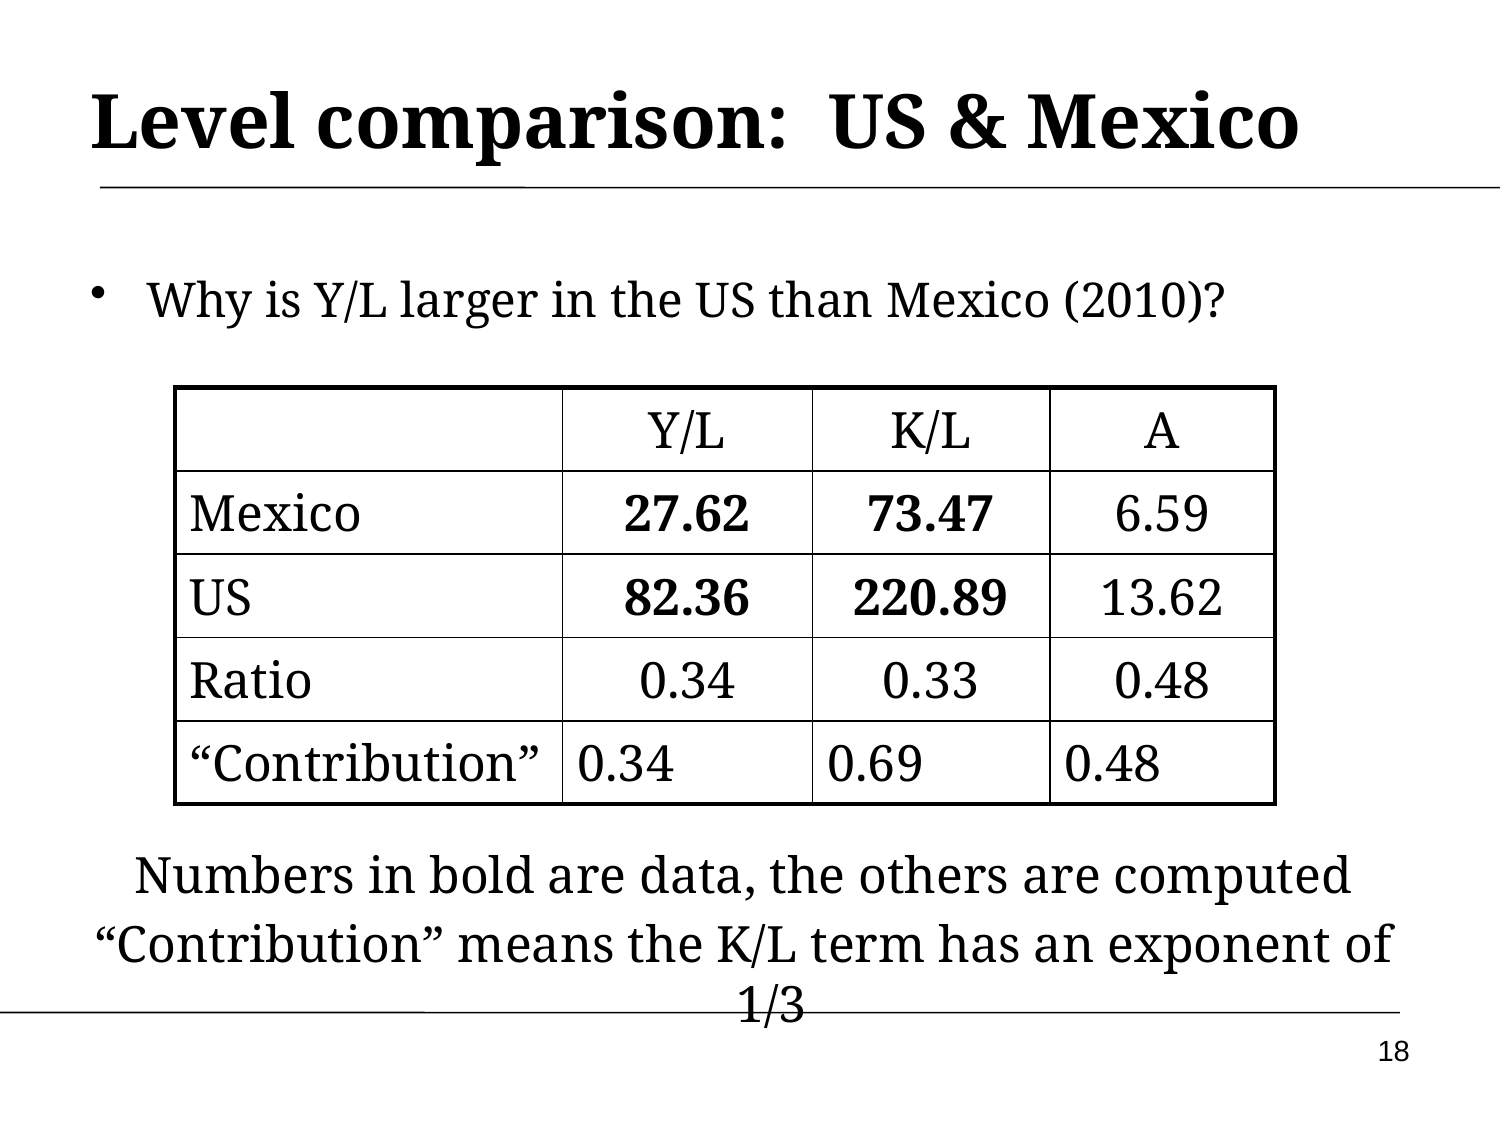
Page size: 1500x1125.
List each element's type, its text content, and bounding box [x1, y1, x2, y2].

table_cell 6.59 [1051, 472, 1273, 553]
title Level comparison: US & Mexico [74, 49, 1426, 188]
table_header K/L [813, 390, 1049, 470]
table_cell 82.36 [563, 555, 812, 637]
table_cell 0.48 [1051, 722, 1273, 802]
table_cell 0.48 [1051, 638, 1273, 720]
list Why is Y/L larger in the US than Mexico (2010)? [74, 262, 1426, 363]
table_cell 0.34 [563, 638, 812, 720]
table_cell 0.69 [813, 722, 1049, 802]
text_box Numbers in bold are data, the others are computed “Contribution” means the K/L term has an exponent of 1/3 [62, 835, 1425, 969]
table_cell 0.33 [813, 638, 1049, 720]
table_header Y/L [563, 390, 812, 470]
table_cell Ratio [177, 638, 562, 720]
table_cell 27.62 [563, 472, 812, 553]
table_cell US [177, 555, 562, 637]
table_header A [1051, 390, 1273, 470]
table_cell 0.34 [563, 722, 812, 802]
table_cell 13.62 [1051, 555, 1273, 637]
table_cell Mexico [177, 472, 562, 553]
table_cell 73.47 [813, 472, 1049, 553]
table_header [177, 390, 562, 470]
table_cell “Contribution” [177, 722, 562, 802]
table_cell 220.89 [813, 555, 1049, 637]
slide_number 18 [1074, 1024, 1426, 1103]
